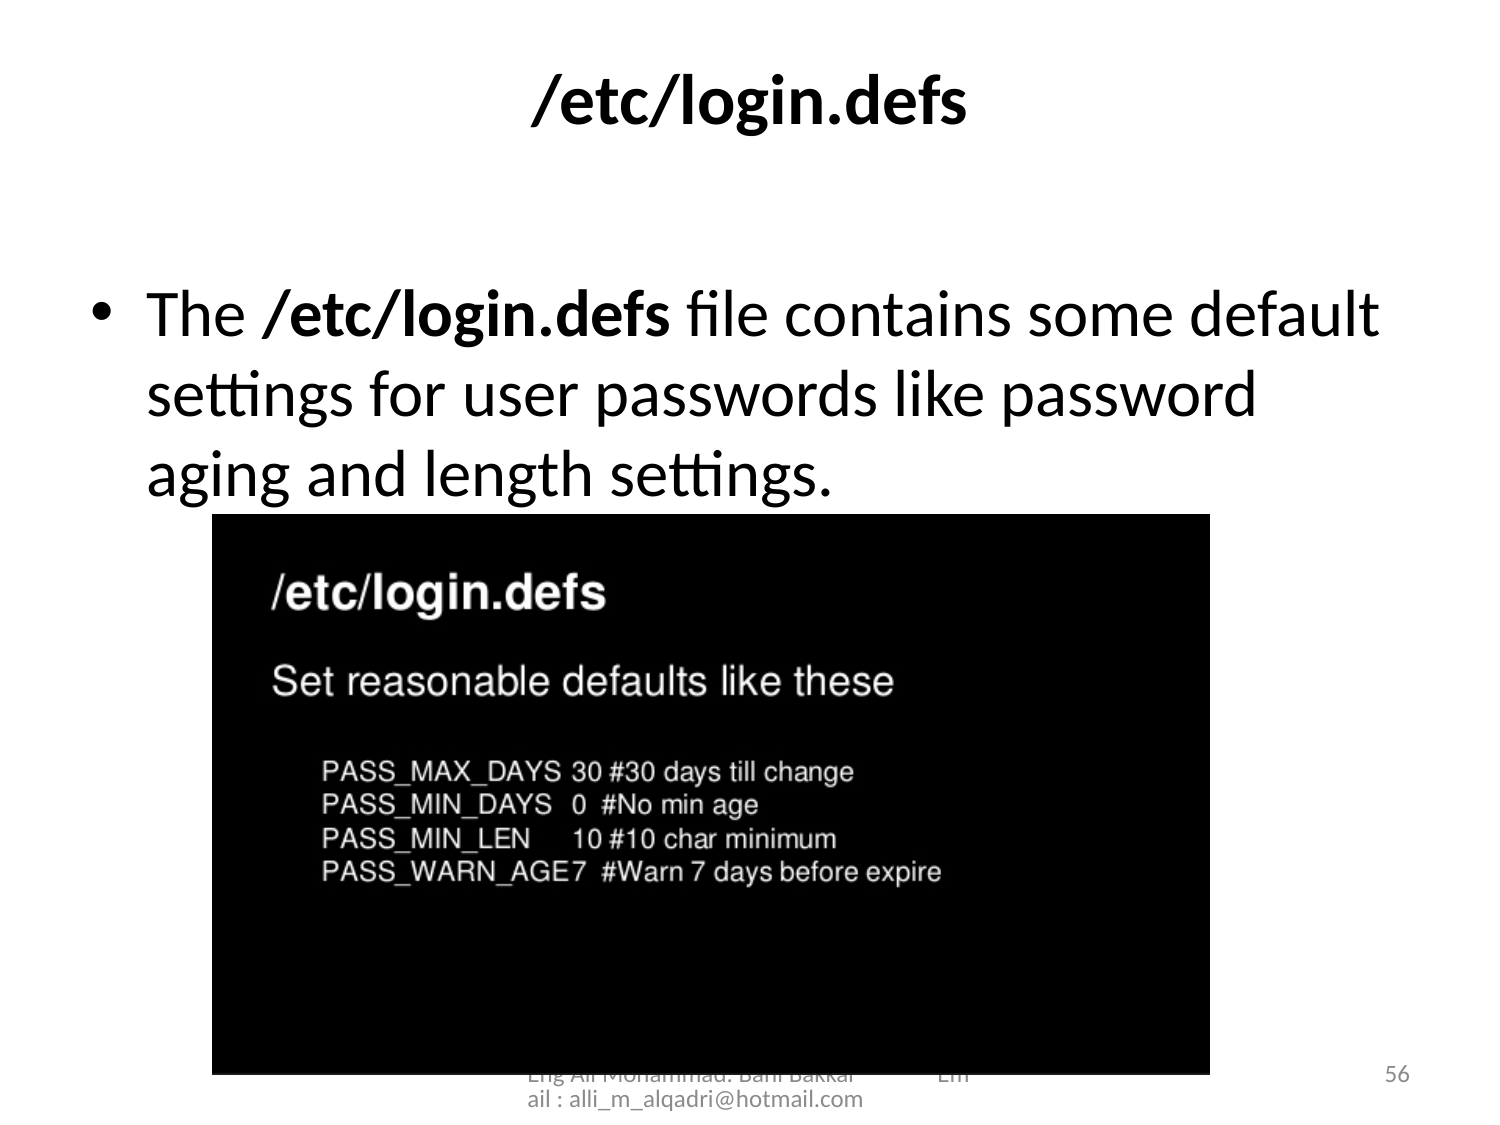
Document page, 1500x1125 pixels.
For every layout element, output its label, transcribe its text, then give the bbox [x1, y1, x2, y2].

picture [212, 513, 1210, 1076]
slide_number 56 [1074, 1042, 1425, 1103]
list The /etc/login.defs file contains some default settings for user passwords like password aging and length settings. [75, 262, 1425, 1005]
footer Eng Ali Mohammad. Bani Bakkar Email : alli_m_alqadri@hotmail.com [512, 1085, 988, 1103]
title /etc/login.defs [75, 45, 1425, 233]
